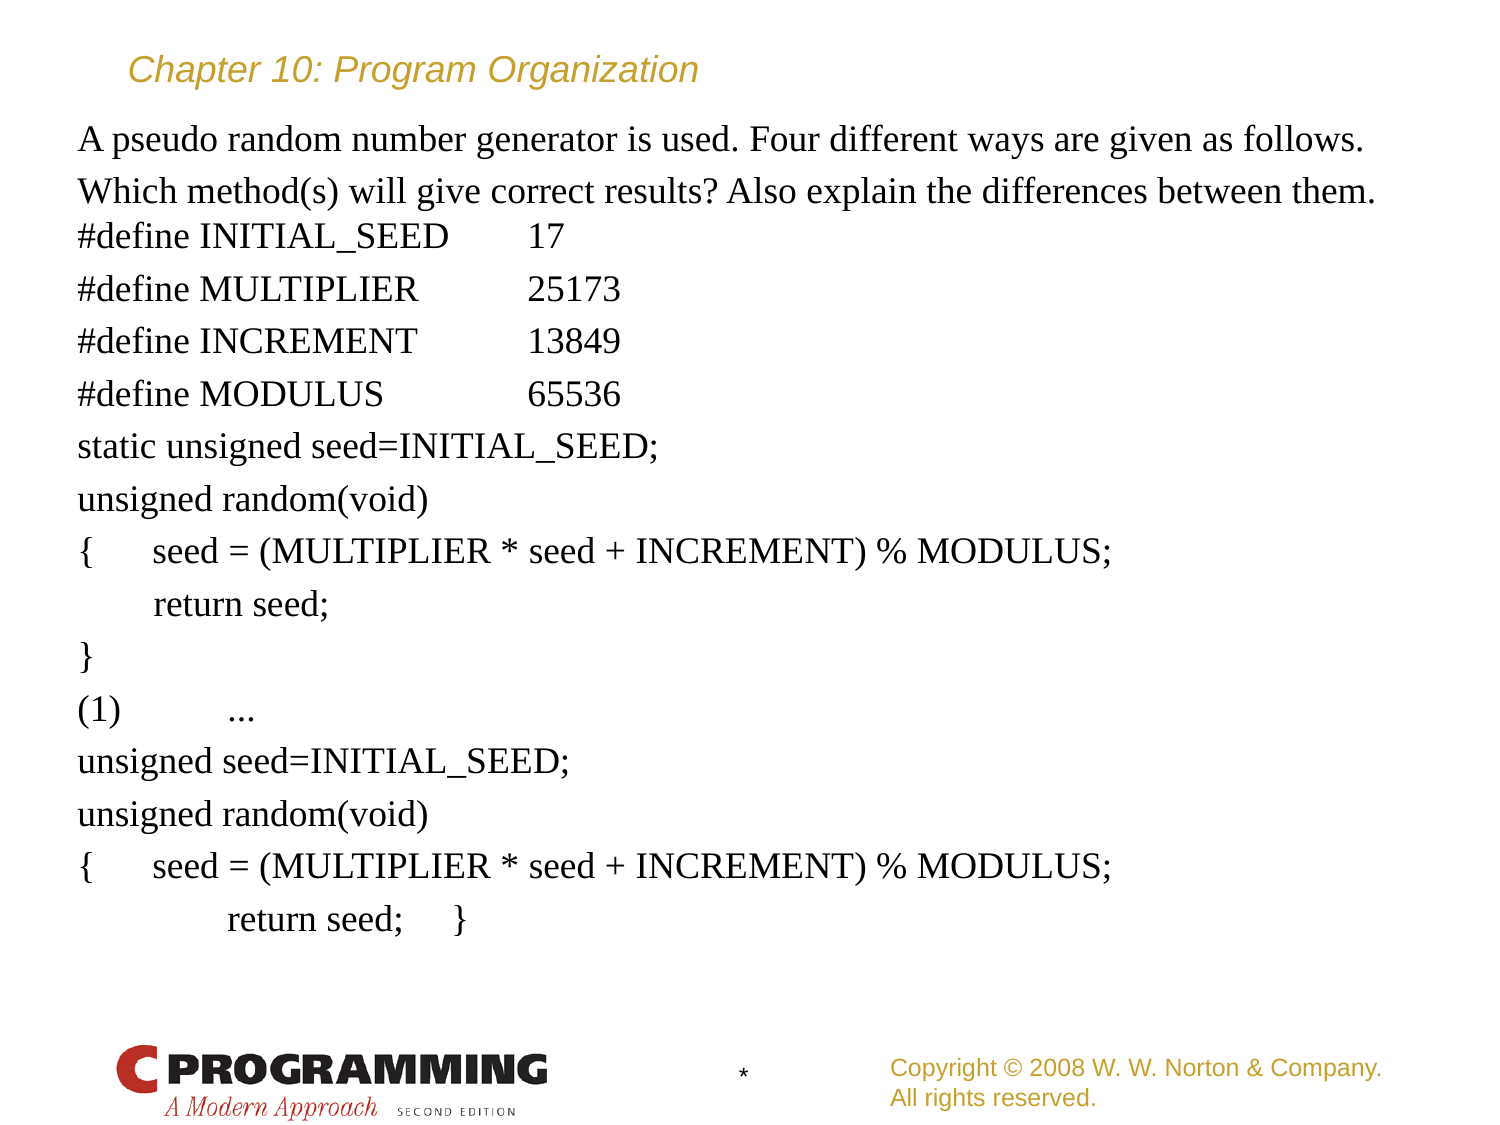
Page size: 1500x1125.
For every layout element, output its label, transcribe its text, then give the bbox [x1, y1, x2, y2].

list A pseudo random number generator is used. Four different ways are given as follows. Which method(s) will give correct results? Also explain the differences between them. #define INITIAL_SEED 17 #define MULTIPLIER 25173 #define INCREMENT 13849 #define MODULUS 65536 static unsigned seed=INITIAL_SEED; unsigned random(void) { seed = (MULTIPLIER * seed + INCREMENT) % MODULUS; return seed; } (1) ... unsigned seed=INITIAL_SEED; unsigned random(void) { seed = (MULTIPLIER * seed + INCREMENT) % MODULUS; return seed; } [62, 106, 1438, 1019]
text_box * [687, 1050, 800, 1100]
picture [112, 1041, 550, 1123]
text_box Copyright © 2008 W. W. Norton & Company. All rights reserved. [874, 1043, 1388, 1119]
